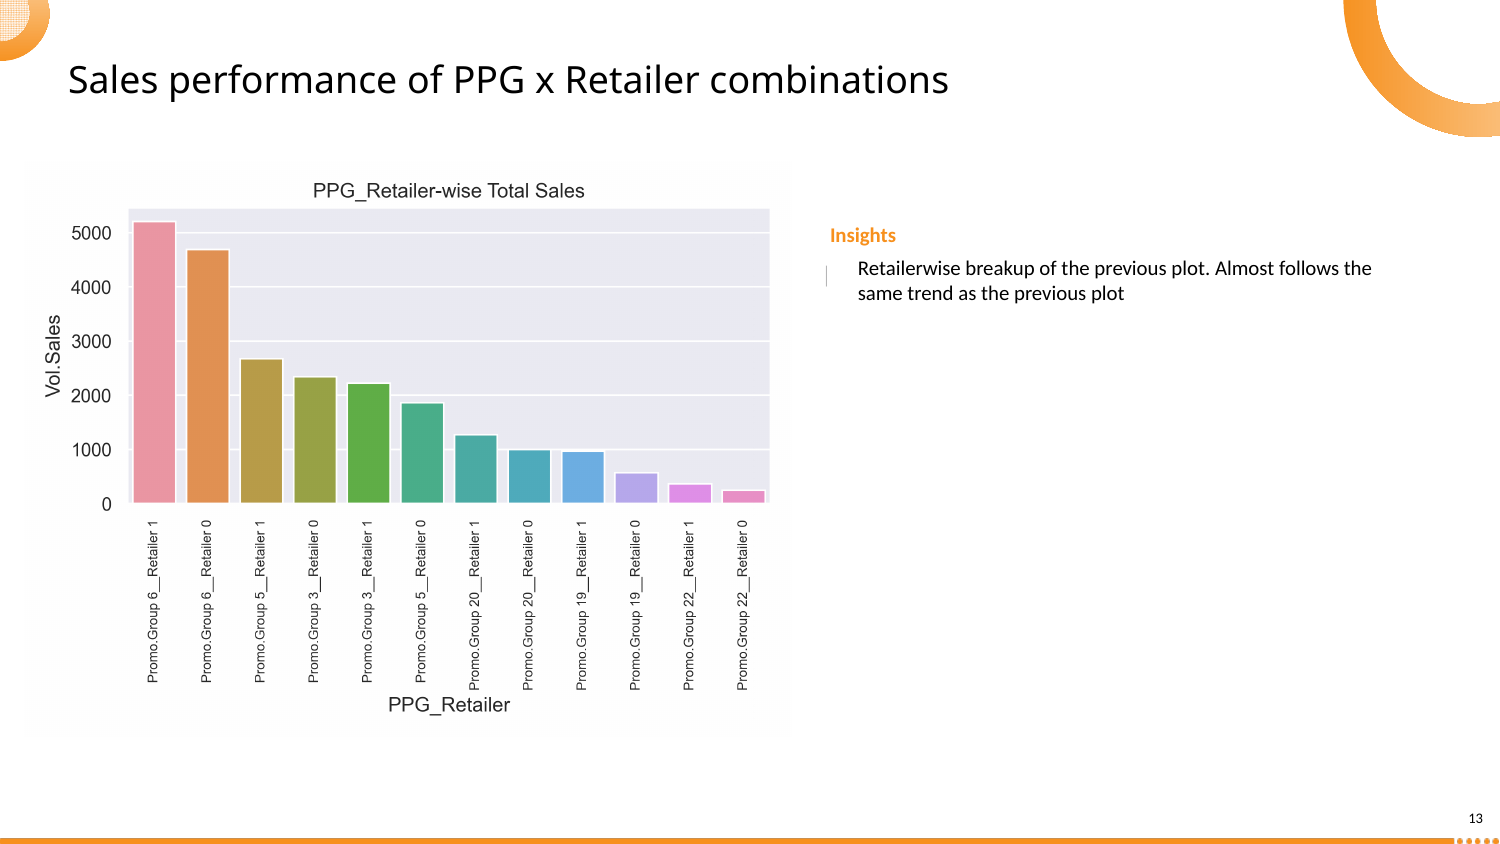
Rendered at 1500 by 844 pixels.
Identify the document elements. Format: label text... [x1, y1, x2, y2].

subtitle Retailerwise breakup of the previous plot. Almost follows the same trend as the previous plot [857, 247, 1398, 311]
subtitle Insights [816, 207, 911, 260]
picture [0, 837, 1500, 844]
title Sales performance of PPG x Retailer combinations [68, 61, 1329, 137]
picture [24, 161, 792, 737]
subtitle ｜ [816, 249, 833, 303]
